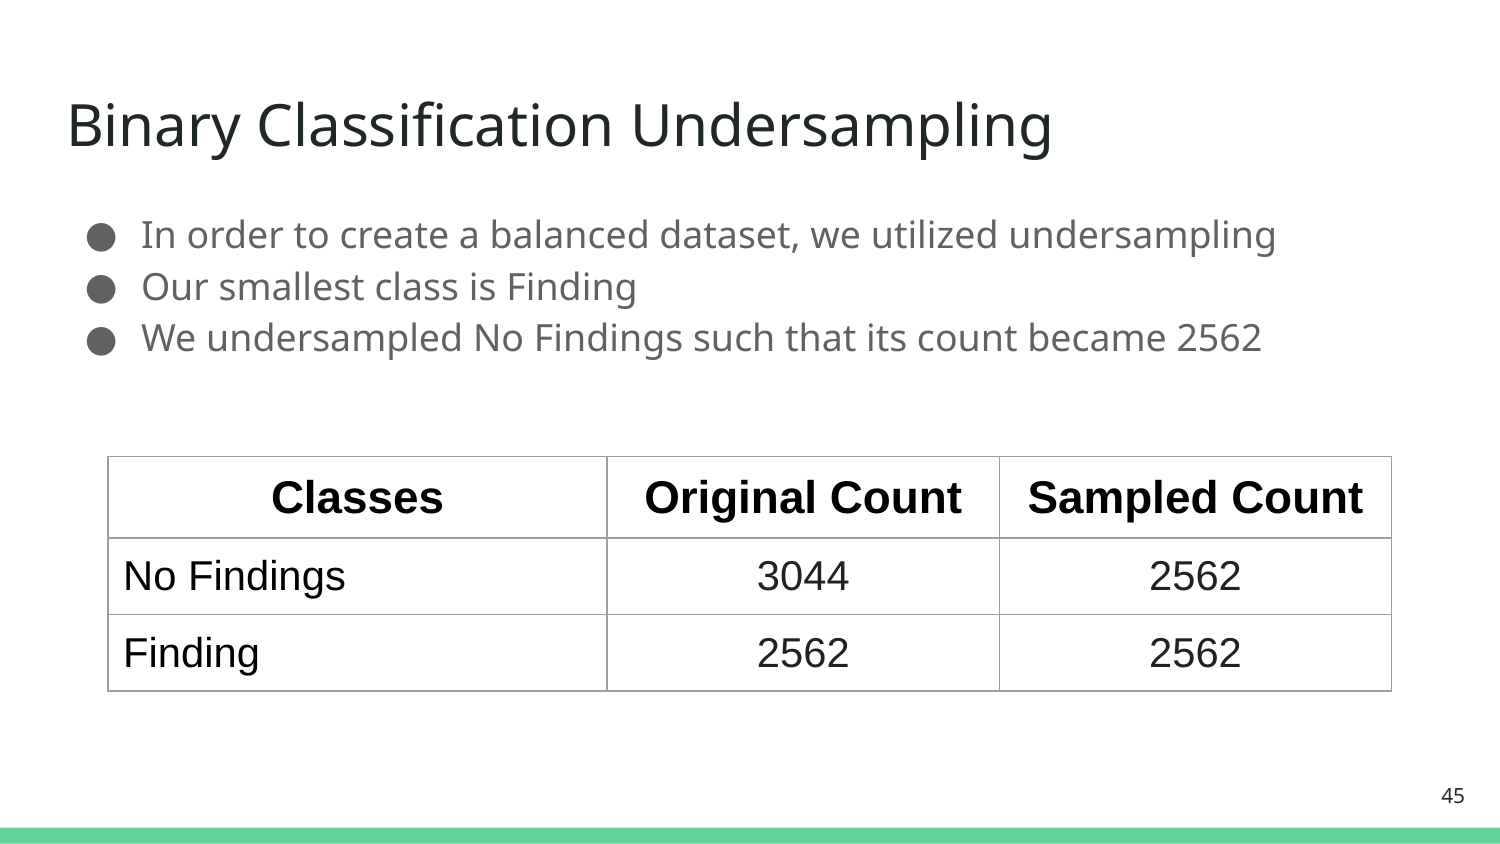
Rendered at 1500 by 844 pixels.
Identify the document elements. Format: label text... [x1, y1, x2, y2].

slide_number ‹#› [1389, 764, 1480, 830]
table_cell No Findings [109, 539, 606, 614]
title Binary Classification Undersampling [51, 72, 1449, 167]
table_header Original Count [608, 457, 999, 537]
table_cell 2562 [608, 615, 999, 690]
list In order to create a balanced dataset, we utilized undersampling Our smallest class is Finding We undersampled No Findings such that its count became 2562 [51, 189, 1449, 750]
table_header Classes [109, 457, 606, 537]
table_header Sampled Count [1000, 457, 1391, 537]
table_cell 2562 [1000, 539, 1391, 614]
table_cell Finding [109, 615, 606, 690]
table_cell 3044 [608, 539, 999, 614]
table_cell 2562 [1000, 615, 1391, 690]
